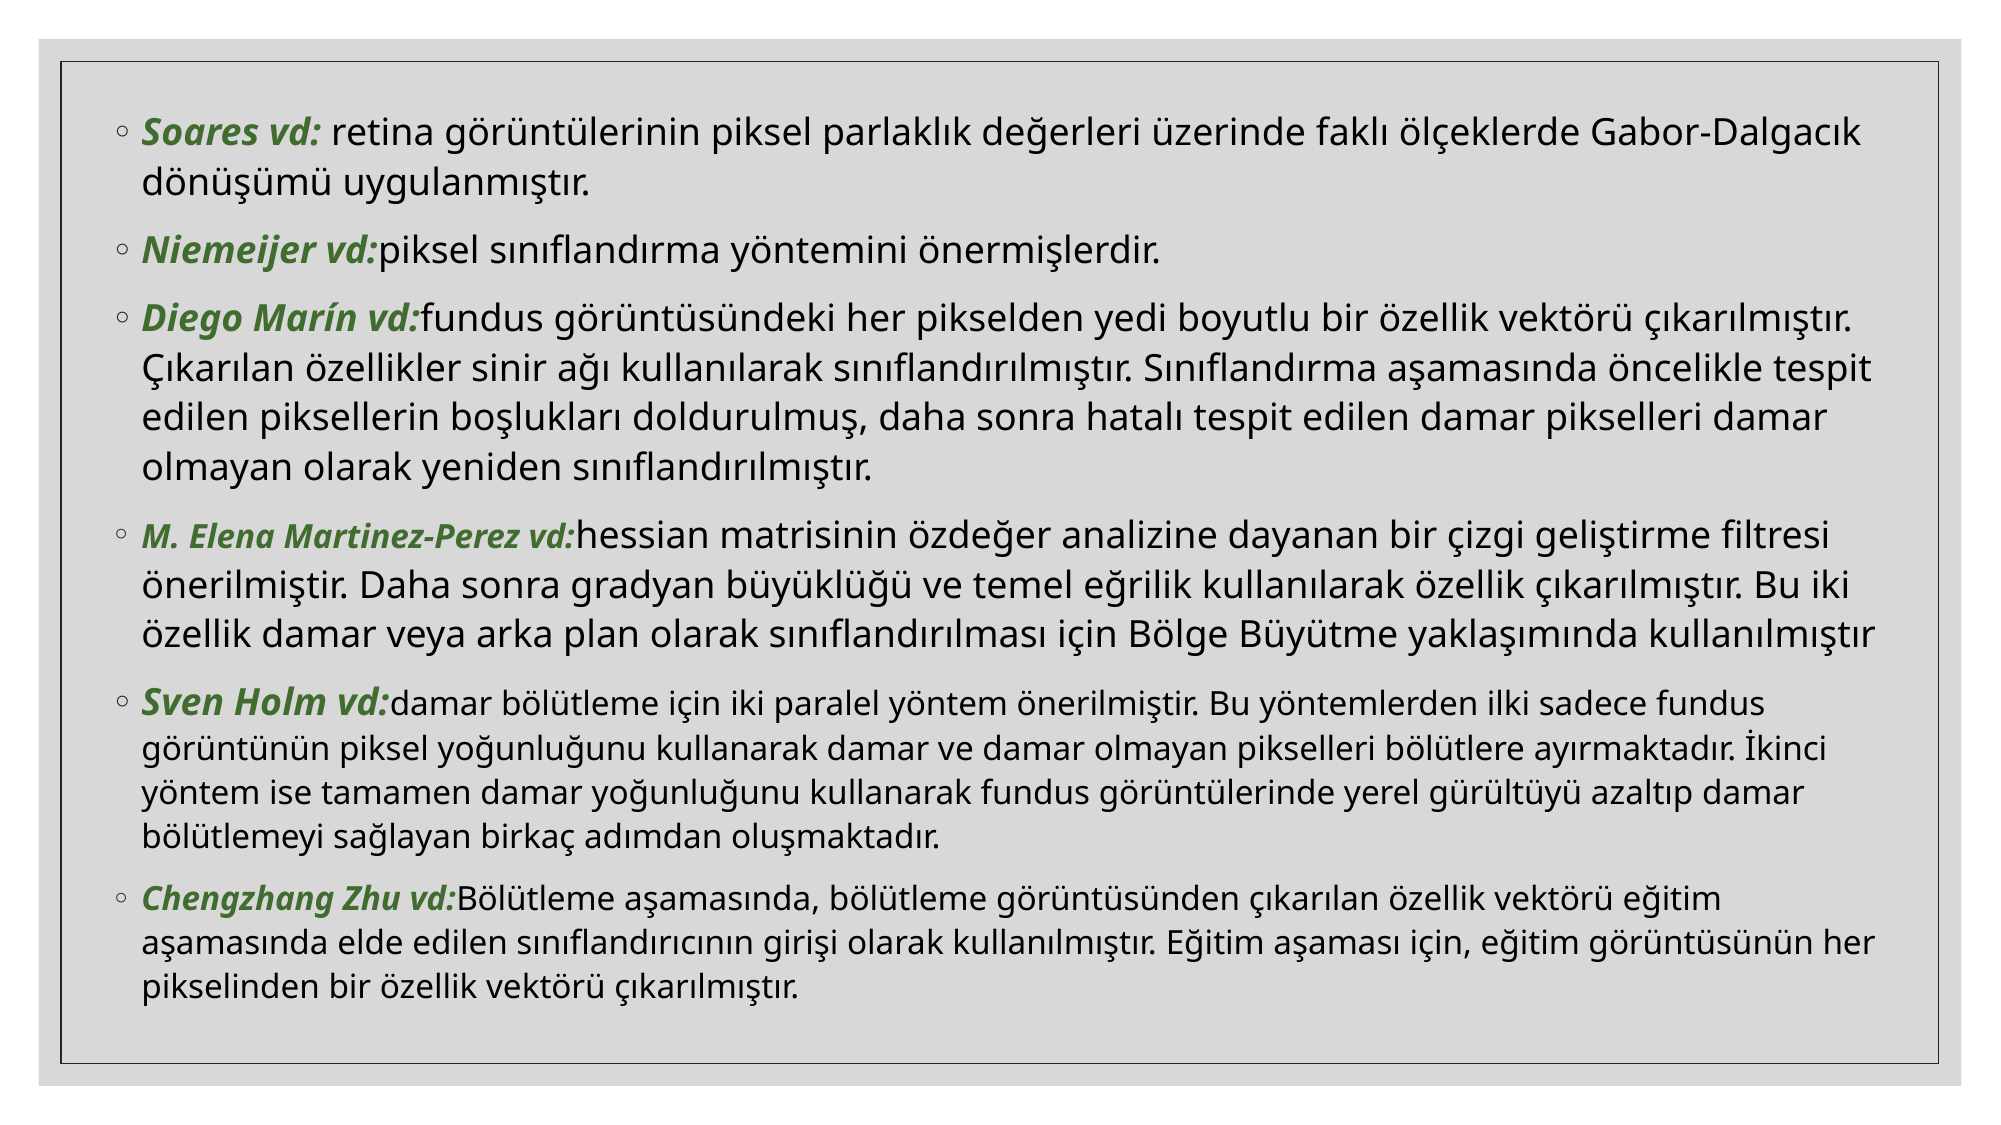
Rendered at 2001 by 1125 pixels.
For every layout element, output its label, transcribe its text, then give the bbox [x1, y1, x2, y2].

list Soares vd: retina görüntülerinin piksel parlaklık değerleri üzerinde faklı ölçeklerde Gabor-Dalgacık dönüşümü uygulanmıştır. Niemeijer vd:piksel sınıflandırma yöntemini önermişlerdir. Diego Marín vd:fundus görüntüsündeki her pikselden yedi boyutlu bir özellik vektörü çıkarılmıştır. Çıkarılan özellikler sinir ağı kullanılarak sınıflandırılmıştır. Sınıflandırma aşamasında öncelikle tespit edilen piksellerin boşlukları doldurulmuş, daha sonra hatalı tespit edilen damar pikselleri damar olmayan olarak yeniden sınıflandırılmıştır. M. Elena Martinez-Perez vd:hessian matrisinin özdeğer analizine dayanan bir çizgi geliştirme filtresi önerilmiştir. Daha sonra gradyan büyüklüğü ve temel eğrilik kullanılarak özellik çıkarılmıştır. Bu iki özellik damar veya arka plan olarak sınıflandırılması için Bölge Büyütme yaklaşımında kullanılmıştır Sven Holm vd:damar bölütleme için iki paralel yöntem önerilmiştir. Bu yöntemlerden ilki sadece fundus görüntünün piksel yoğunluğunu kullanarak damar ve damar olmayan pikselleri bölütlere ayırmaktadır. İkinci yöntem ise tamamen damar yoğunluğunu kullanarak fundus görüntülerinde yerel gürültüyü azaltıp damar bölütlemeyi sağlayan birkaç adımdan oluşmaktadır. Chengzhang Zhu vd:Bölütleme aşamasında, bölütleme görüntüsünden çıkarılan özellik vektörü eğitim aşamasında elde edilen sınıflandırıcının girişi olarak kullanılmıştır. Eğitim aşaması için, eğitim görüntüsünün her pikselinden bir özellik vektörü çıkarılmıştır. [96, 96, 1932, 1020]
